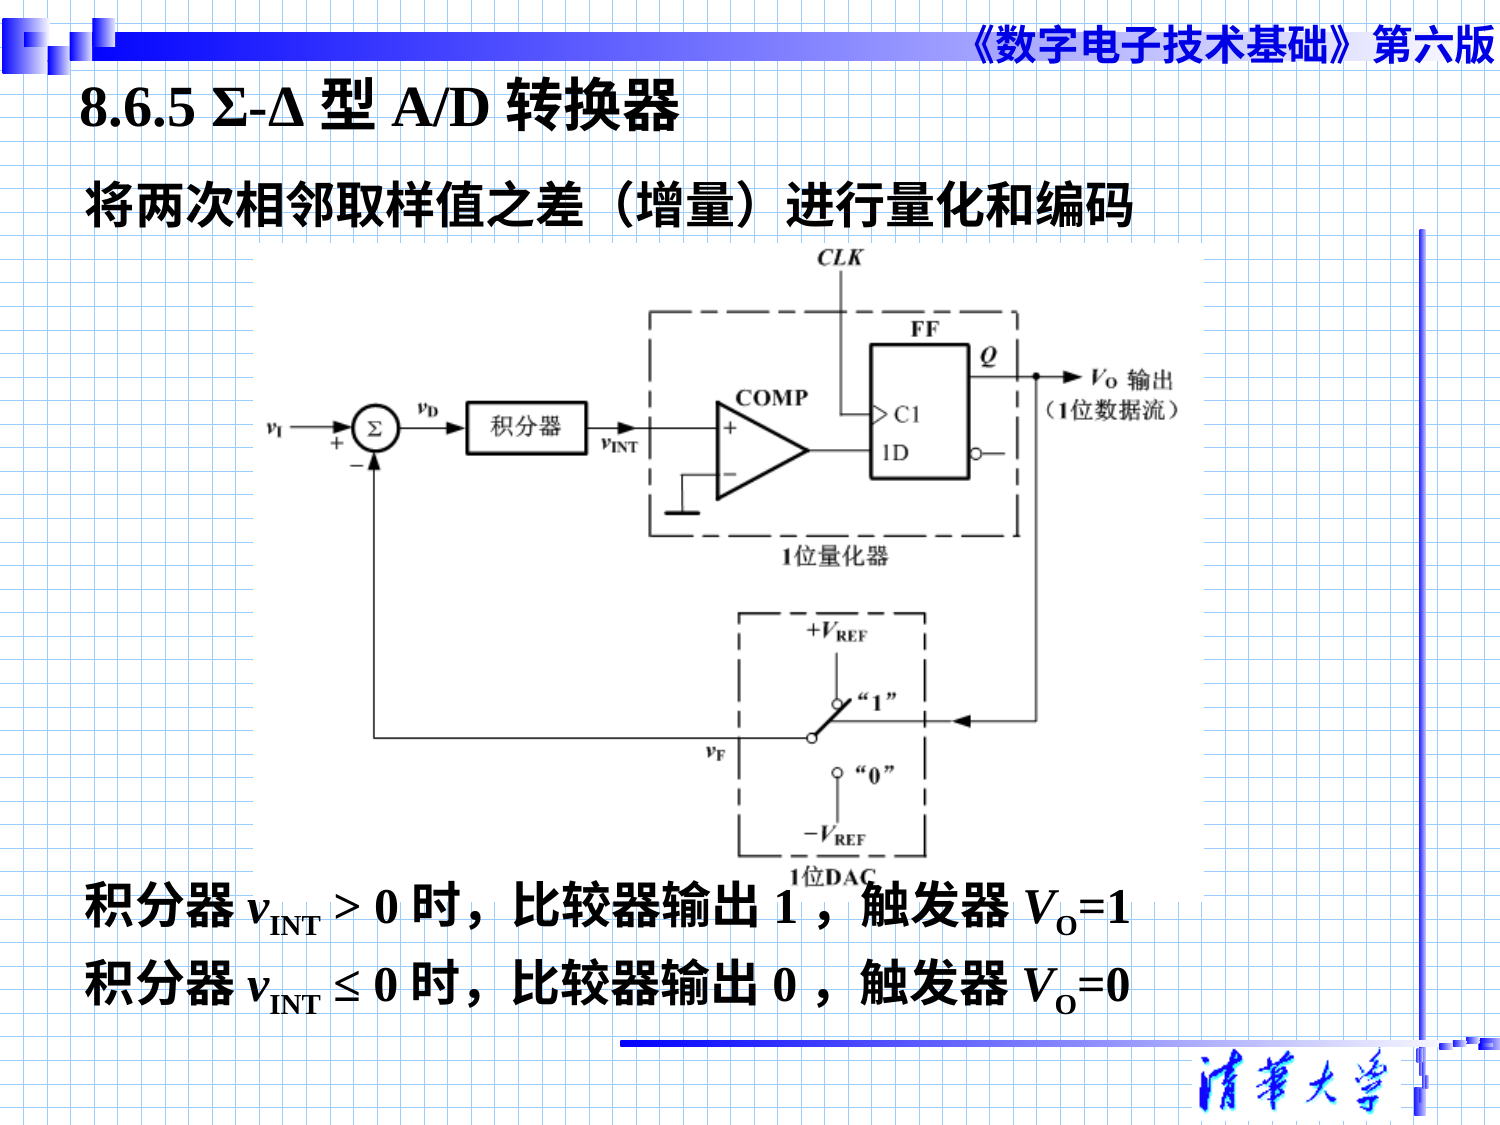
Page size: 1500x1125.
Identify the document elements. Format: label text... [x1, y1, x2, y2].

title 8.6.5 Σ-Δ型A/D转换器 [64, 31, 1427, 176]
picture [253, 243, 1205, 902]
picture [1192, 1094, 1401, 1121]
list 将两次相邻取样值之差（增量）进行量化和编码 积分器vINT > 0时，比较器输出1，触发器VO=1 积分器vINT ≤ 0时，比较器输出0，触发器VO=0 [70, 166, 1405, 1094]
